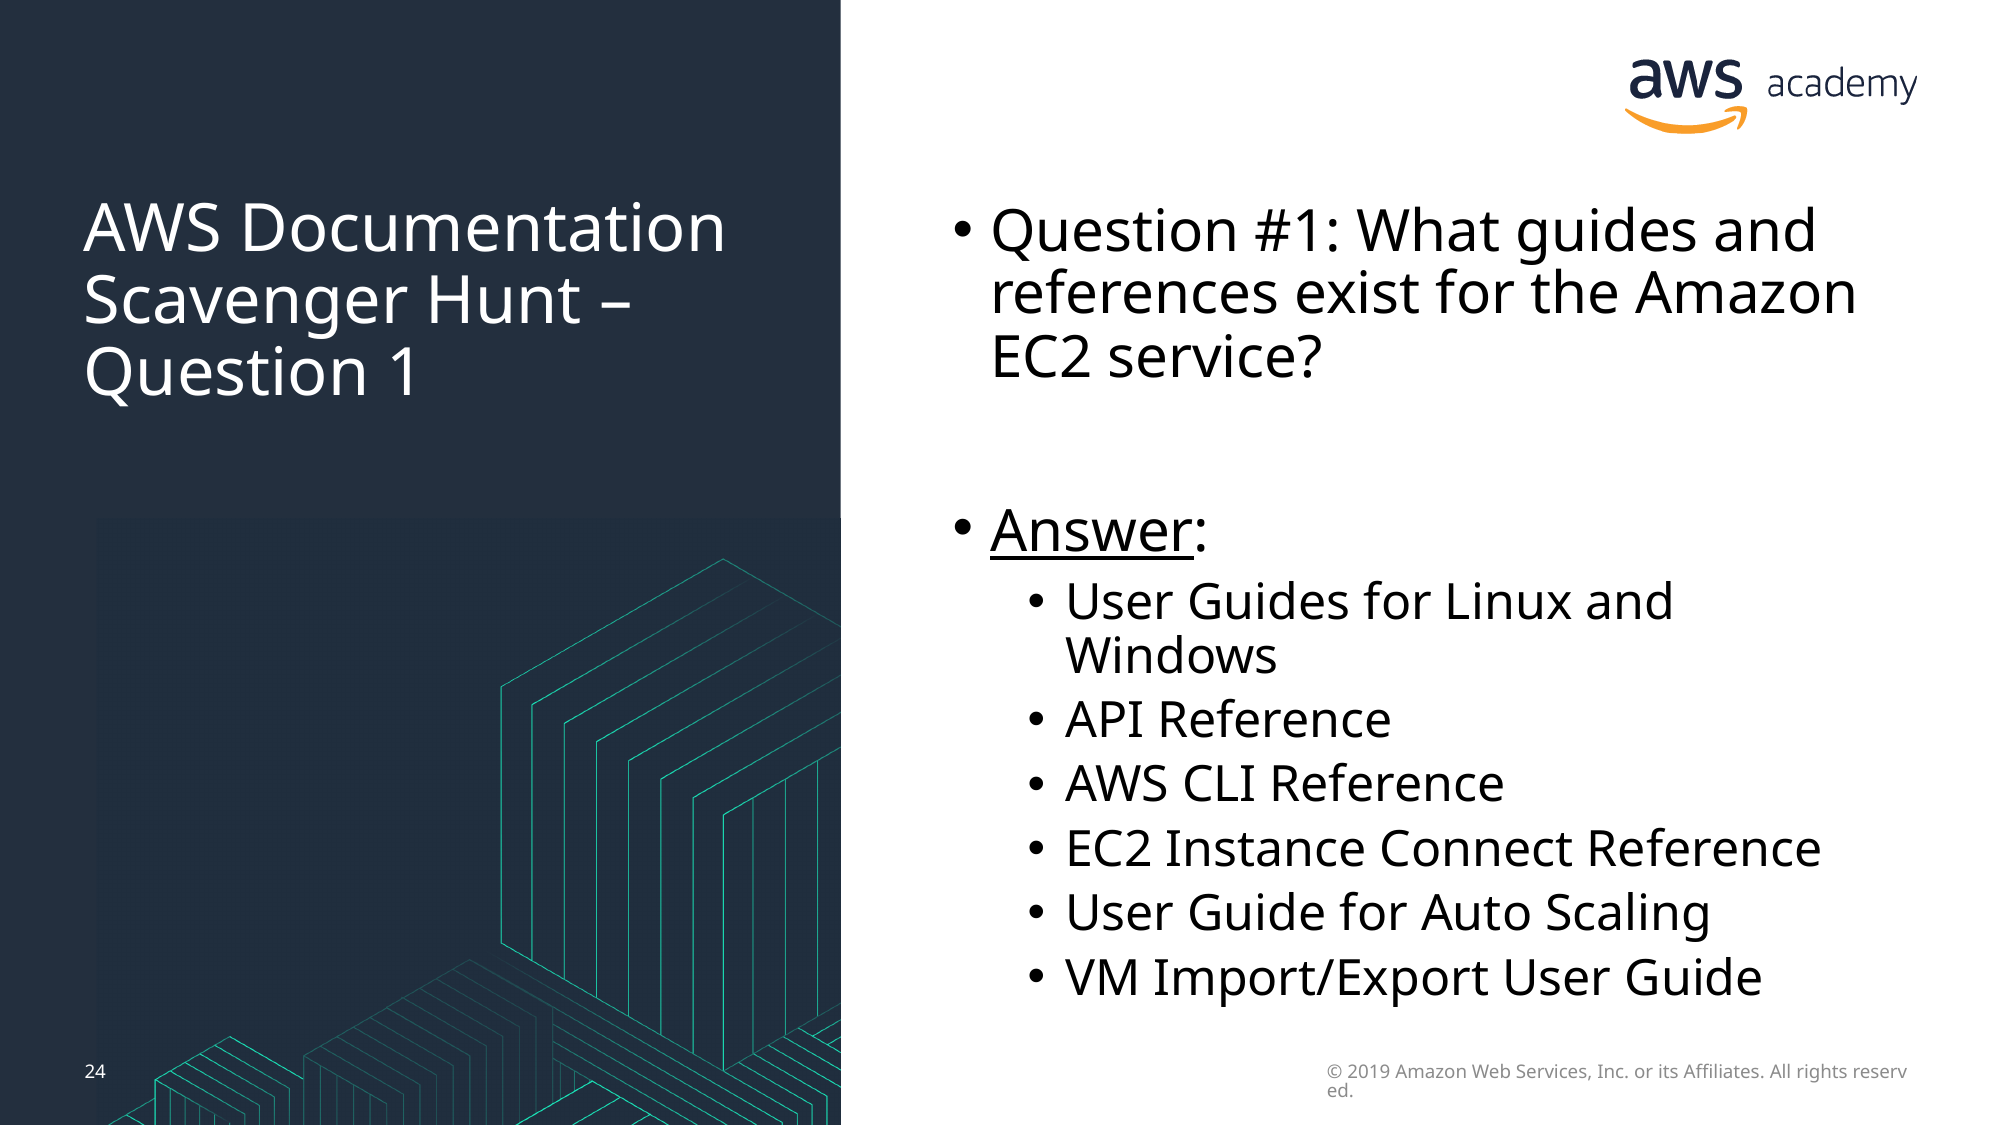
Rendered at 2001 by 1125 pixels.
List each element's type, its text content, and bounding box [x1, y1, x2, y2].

slide_number 24 [69, 1042, 520, 1103]
footer © 2019 Amazon Web Services, Inc. or its Affiliates. All rights reserved. [1311, 1042, 1932, 1103]
picture [96, 518, 841, 1125]
list Question #1: What guides and references exist for the Amazon EC2 service? Answer: User Guides for Linux and Windows API Reference AWS CLI Reference EC2 Instance Connect Reference User Guide for Auto Scaling VM Import/Export User Guide [937, 193, 1884, 984]
picture [1625, 59, 1917, 134]
title AWS Documentation Scavenger Hunt – Question 1 [68, 193, 769, 411]
